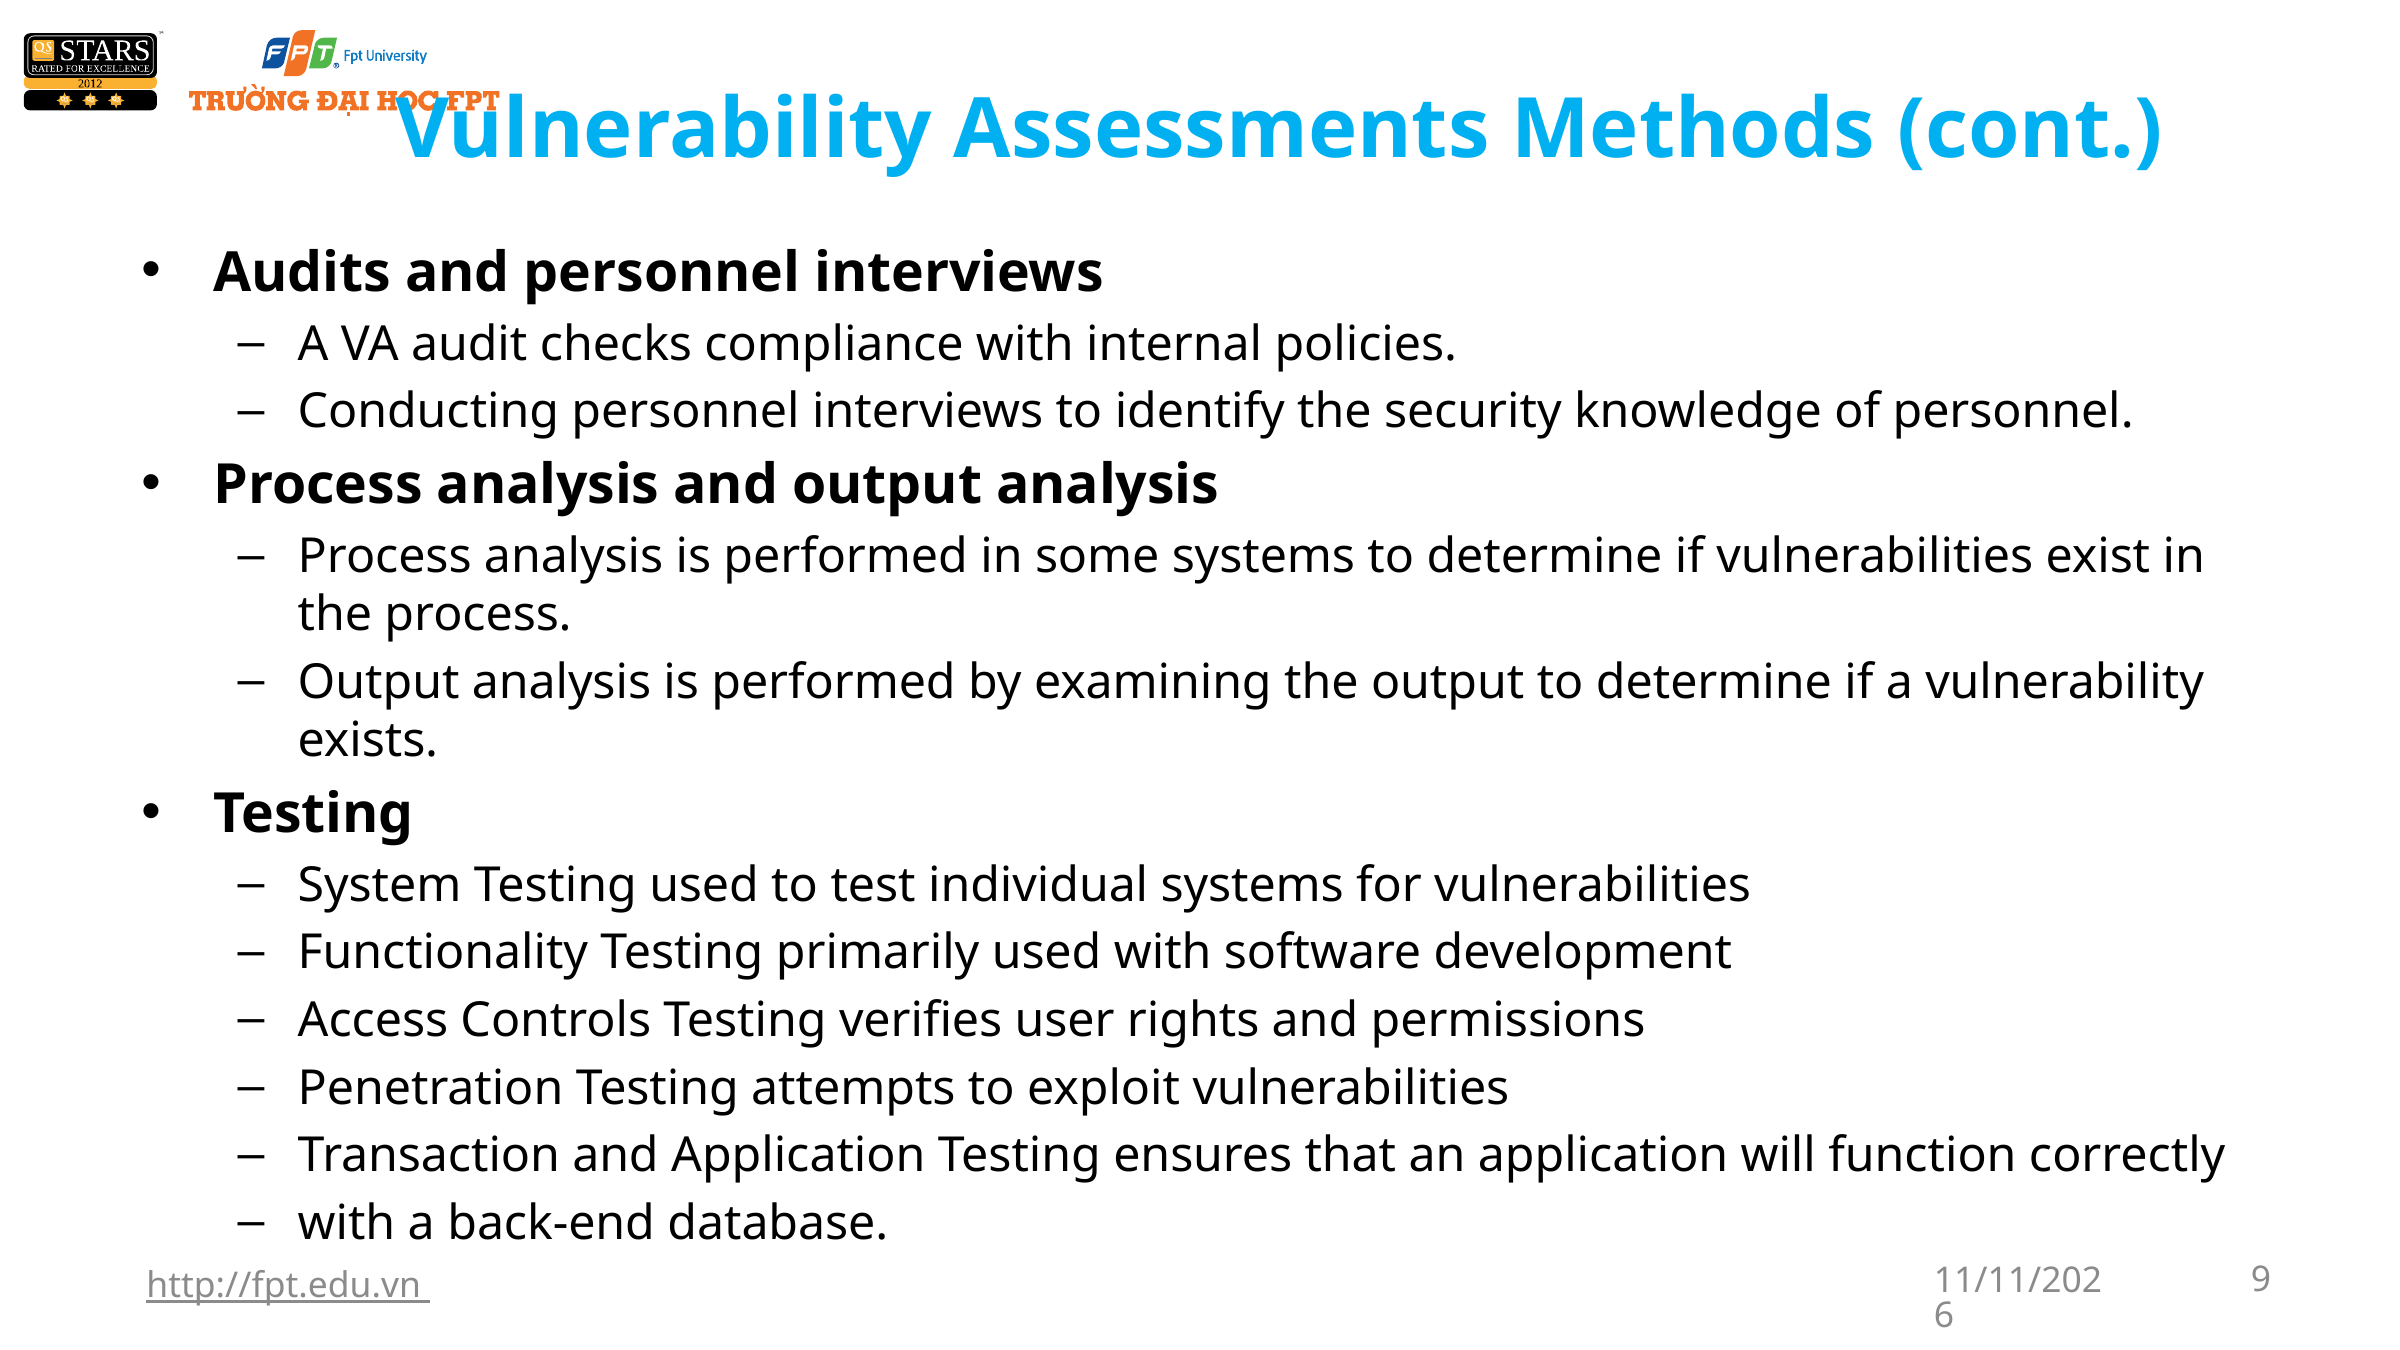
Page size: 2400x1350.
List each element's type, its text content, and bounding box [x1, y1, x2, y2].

list Audits and personnel interviews A VA audit checks compliance with internal policies. Conducting personnel interviews to identify the security knowledge of personnel. Process analysis and output analysis Process analysis is performed in some systems to determine if vulnerabilities exist in the process. Output analysis is performed by examining the output to determine if a vulnerability exists. Testing System Testing used to test individual systems for vulnerabilities Functionality Testing primarily used with software development Access Controls Testing verifies user rights and permissions Penetration Testing attempts to exploit vulnerabilities Transaction and Application Testing ensures that an application will function correctly with a back-end database. [120, 225, 2280, 1275]
footer http://fpt.edu.vn [125, 1250, 885, 1322]
slide_number 9 [2175, 1250, 2293, 1312]
title Vulnerability Assessments Methods (cont.) [275, 36, 2285, 213]
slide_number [1912, 1250, 2138, 1313]
